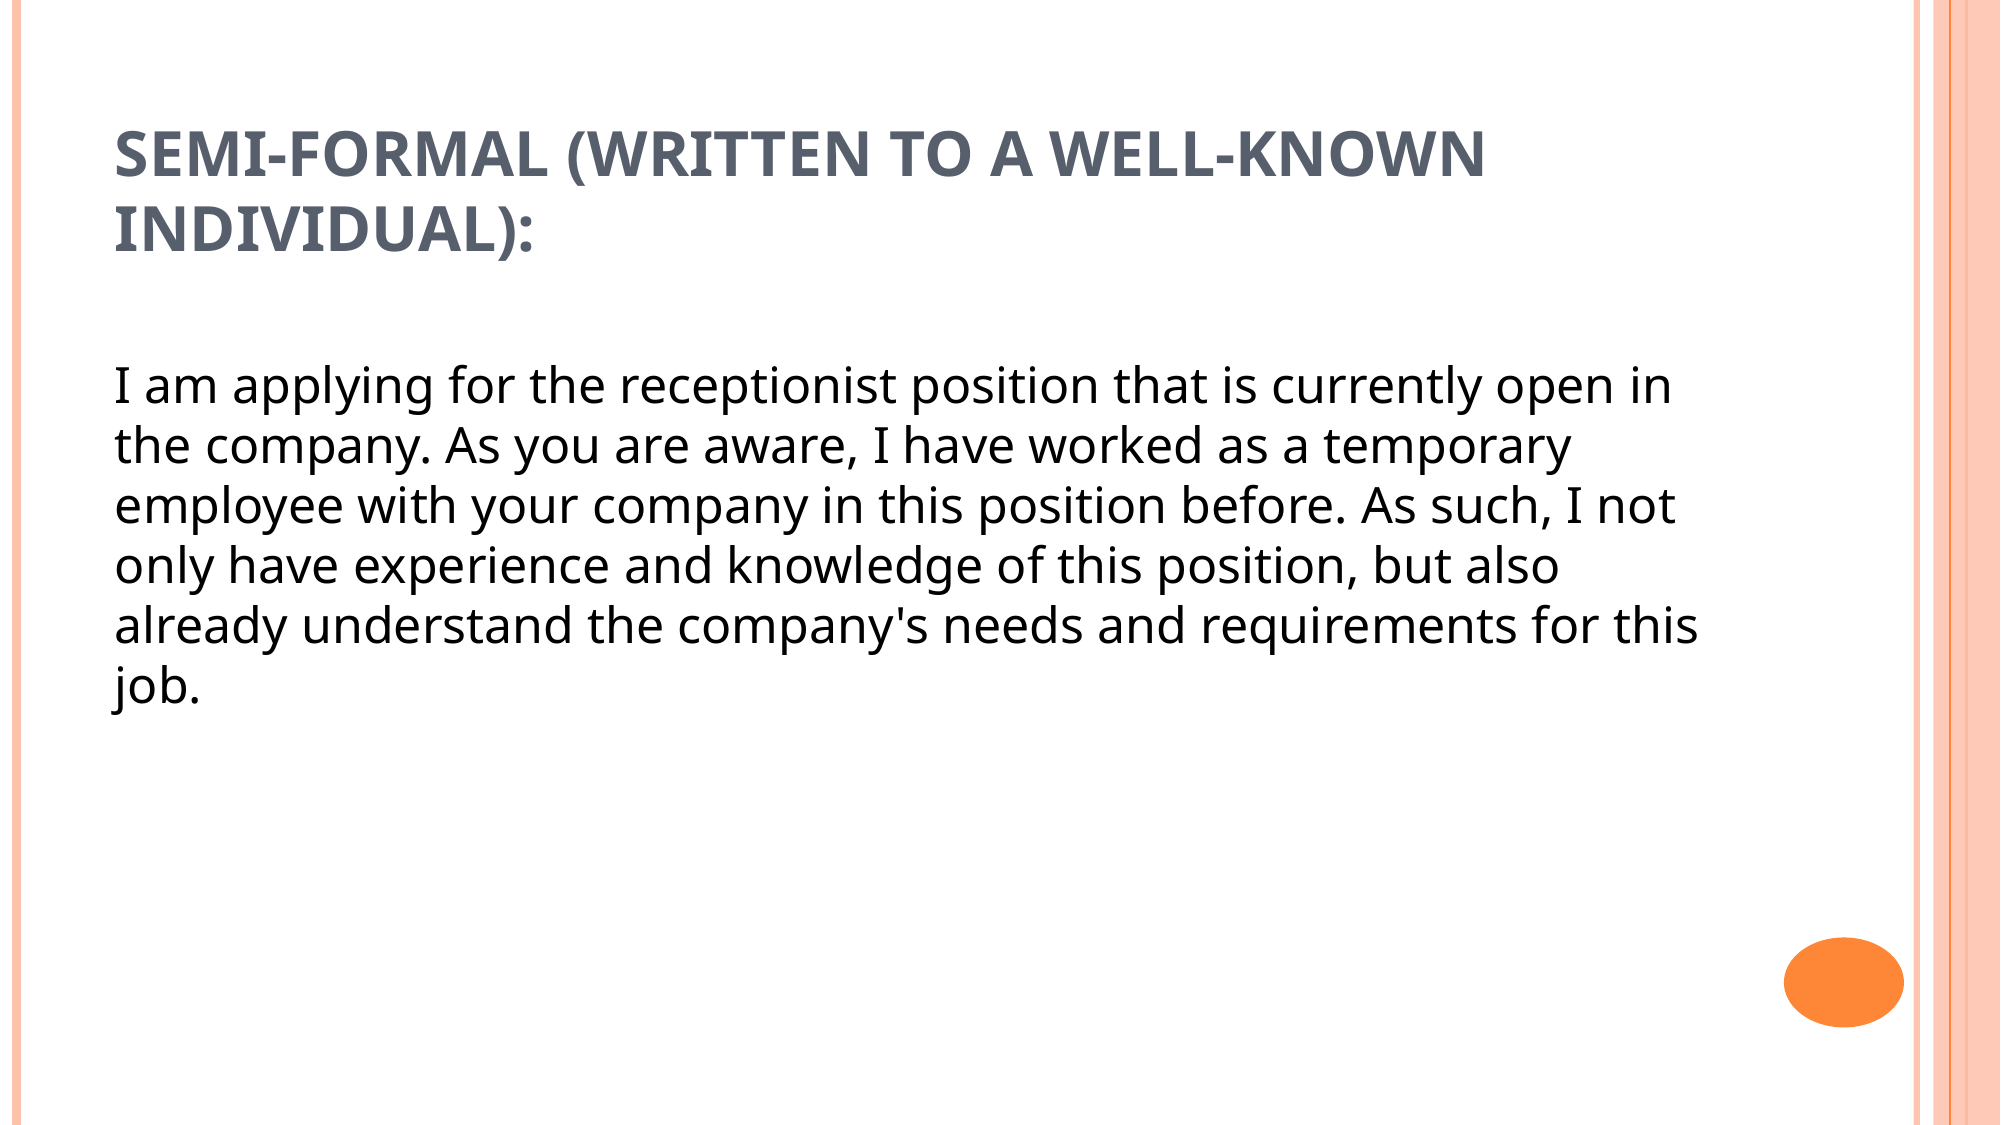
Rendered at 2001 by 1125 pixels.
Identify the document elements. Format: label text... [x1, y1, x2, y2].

list I am applying for the receptionist position that is currently open in the company. As you are aware, I have worked as a temporary employee with your company in this position before. As such, I not only have experience and knowledge of this position, but also already understand the company's needs and requirements for this job. [99, 345, 1734, 729]
title Semi-formal (Written to a well-known individual): [99, 84, 1734, 272]
